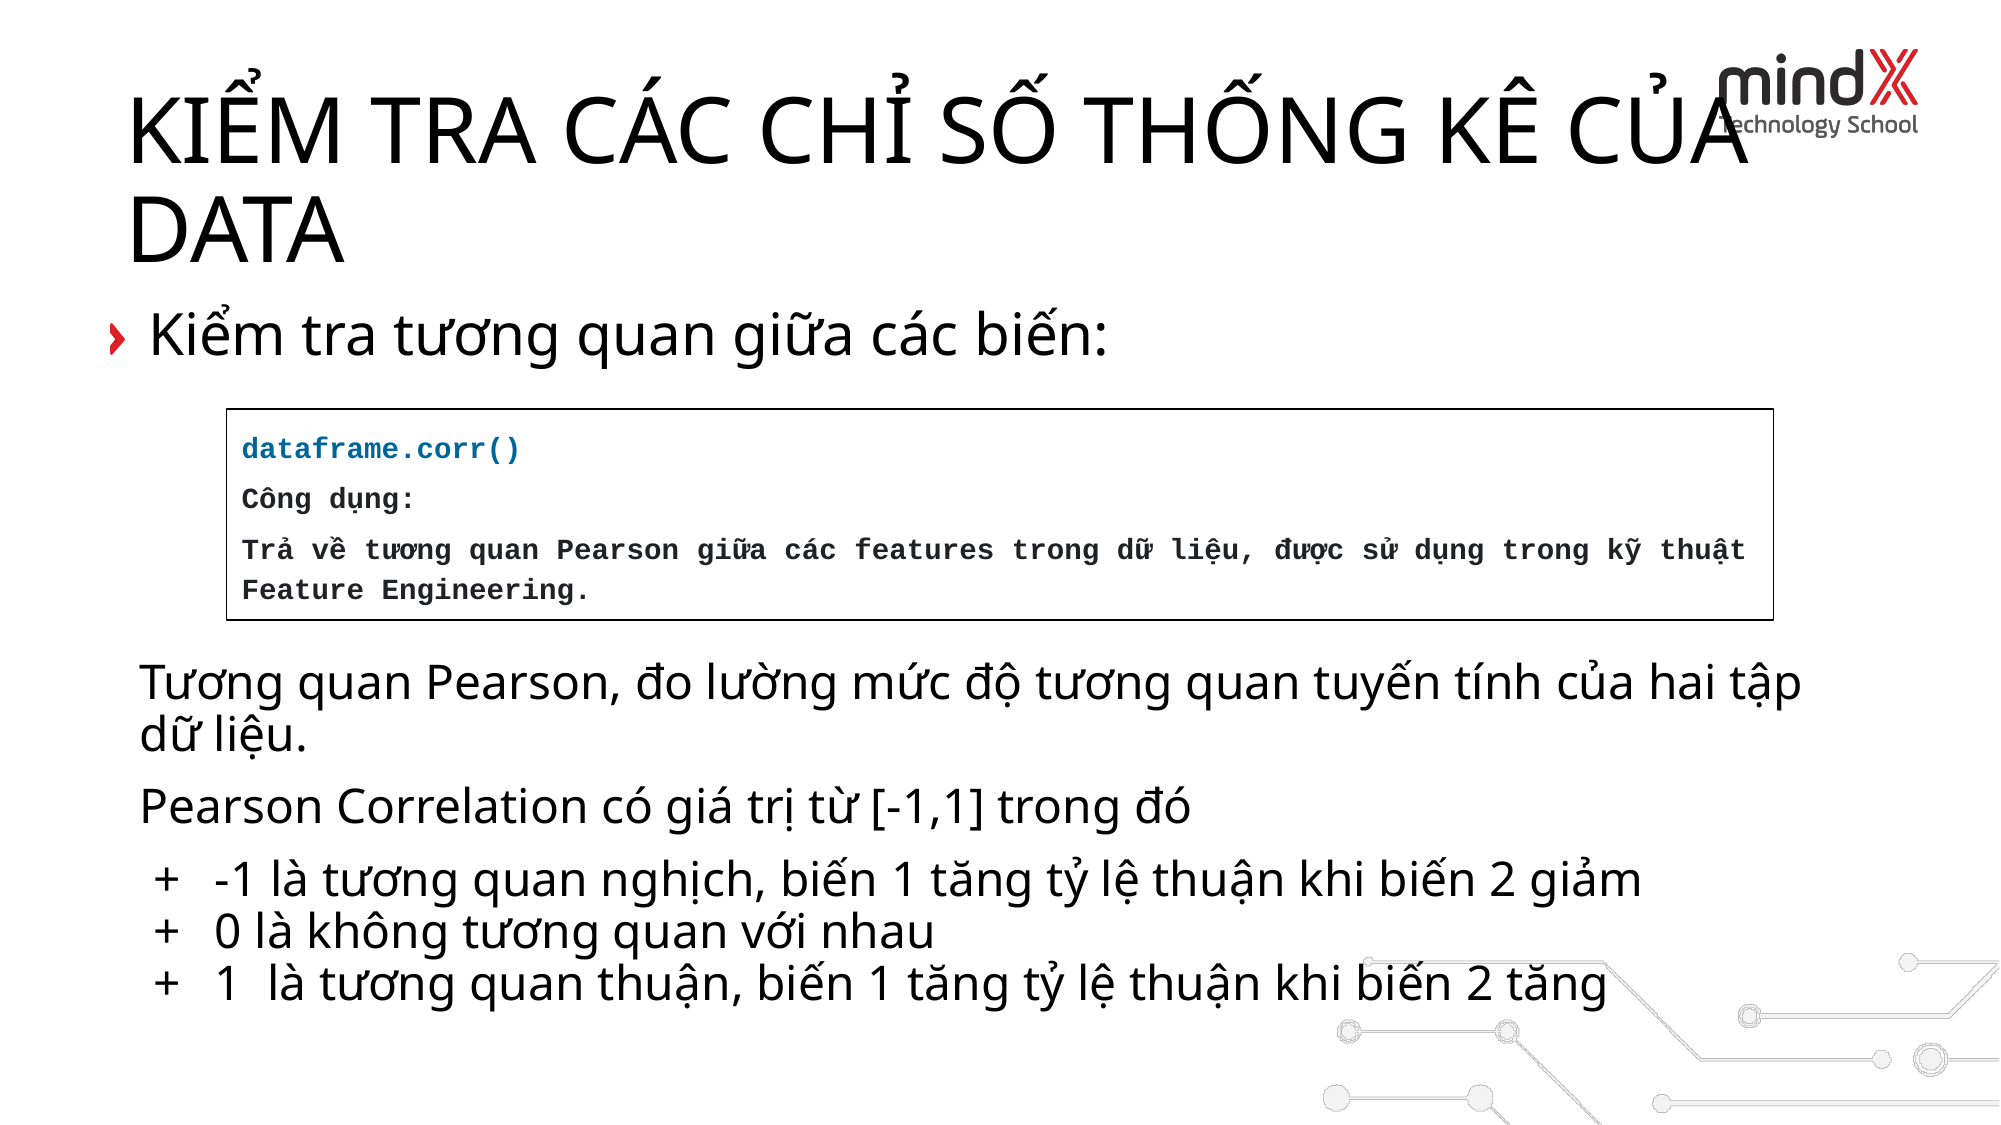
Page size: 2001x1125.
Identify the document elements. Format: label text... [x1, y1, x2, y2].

picture [109, 323, 125, 355]
list Kiểm tra tương quan giữa các biến: Tương quan Pearson, đo lường mức độ tương quan tuyến tính của hai tập dữ liệu. Pearson Correlation có giá trị từ [-1,1] trong đó -1 là tương quan nghịch, biến 1 tăng tỷ lệ thuận khi biến 2 giảm 0 là không tương quan với nhau 1 là tương quan thuận, biến 1 tăng tỷ lệ thuận khi biến 2 tăng [124, 297, 1850, 1125]
picture [1719, 49, 1918, 138]
picture [1318, 825, 2000, 1125]
title KIỂM TRA CÁC CHỈ SỐ THỐNG KÊ CỦA DATA [110, 75, 1836, 293]
